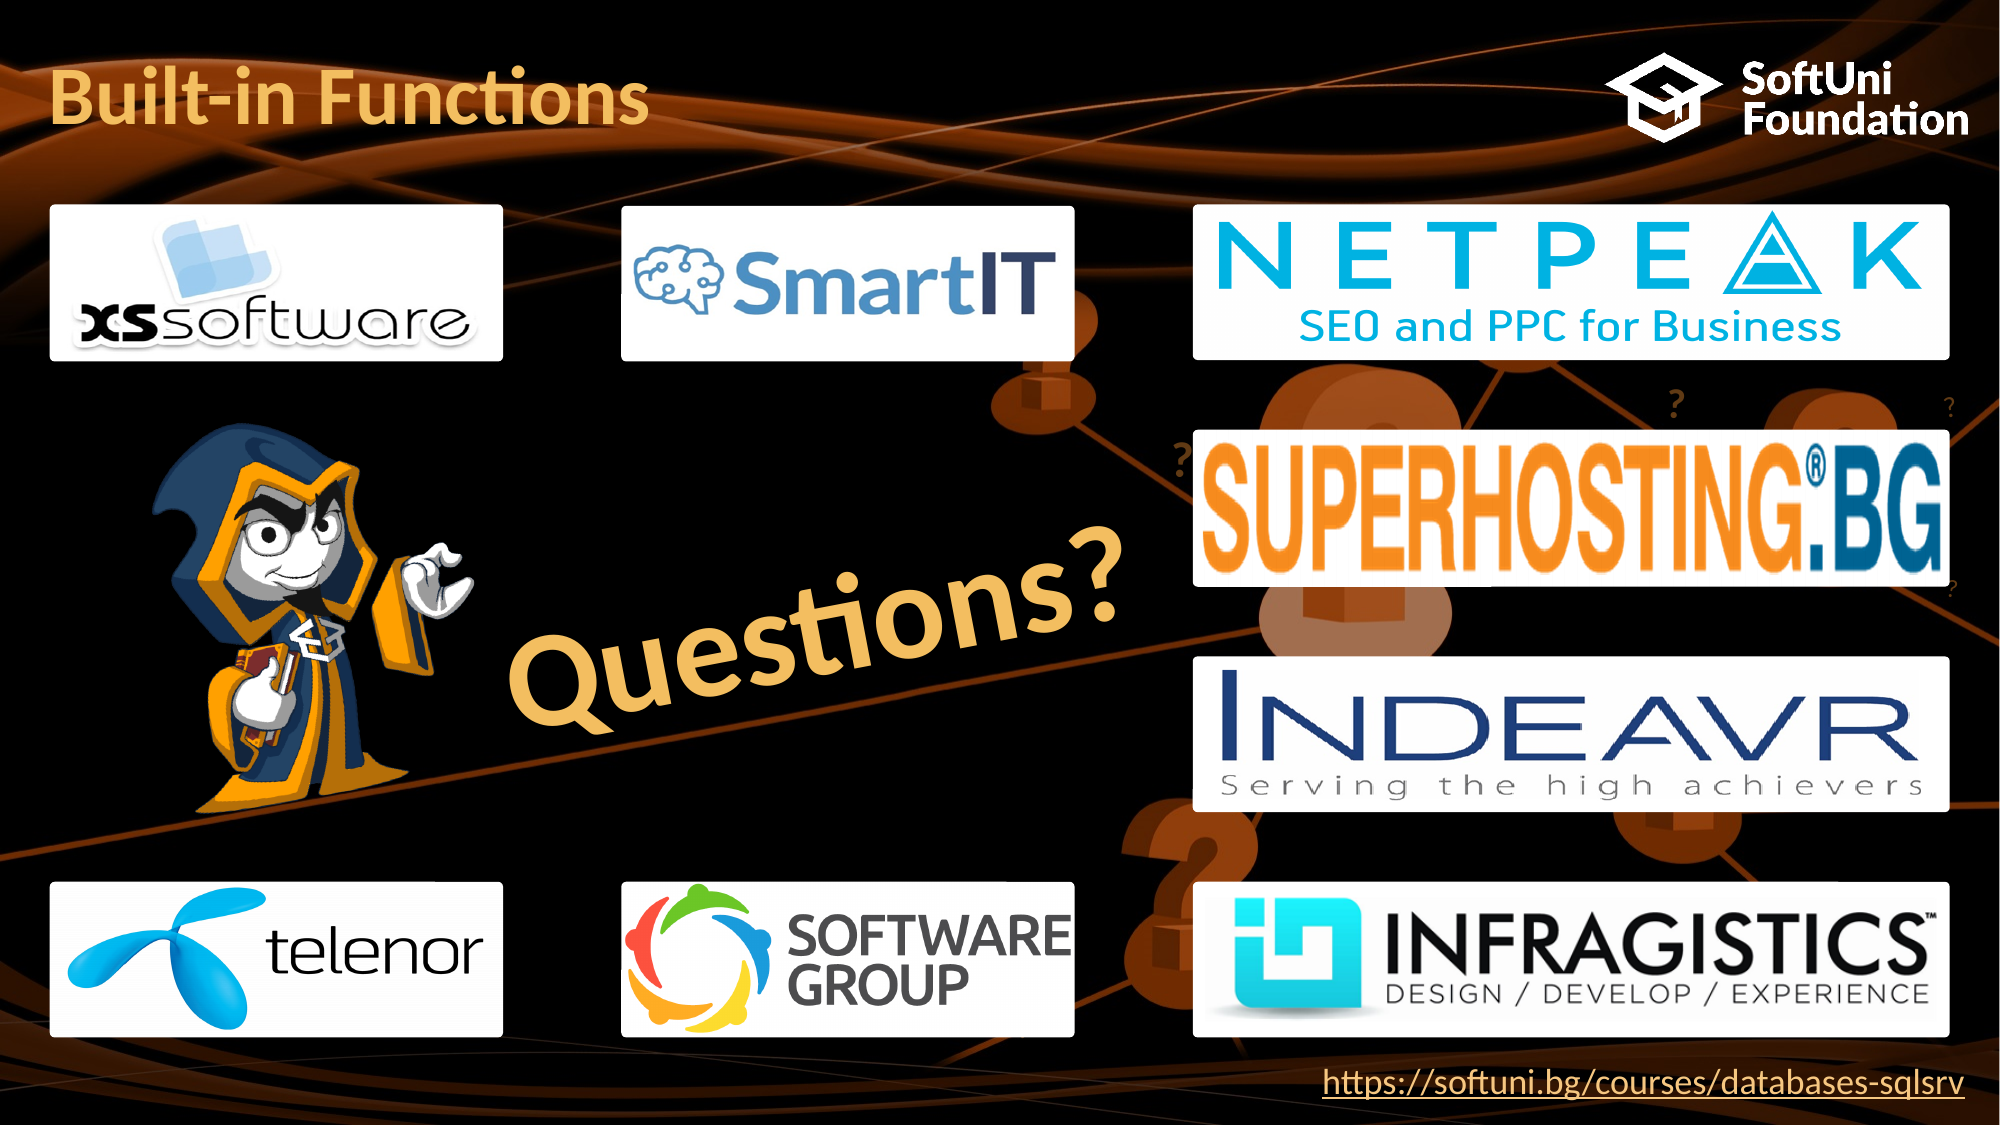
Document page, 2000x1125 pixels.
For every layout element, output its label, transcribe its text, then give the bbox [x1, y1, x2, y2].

title Built-in Functions [30, 6, 1602, 189]
list https://softuni.bg/courses/databases-sqlsrv [250, 1050, 1971, 1108]
picture [0, 0, 2000, 1125]
